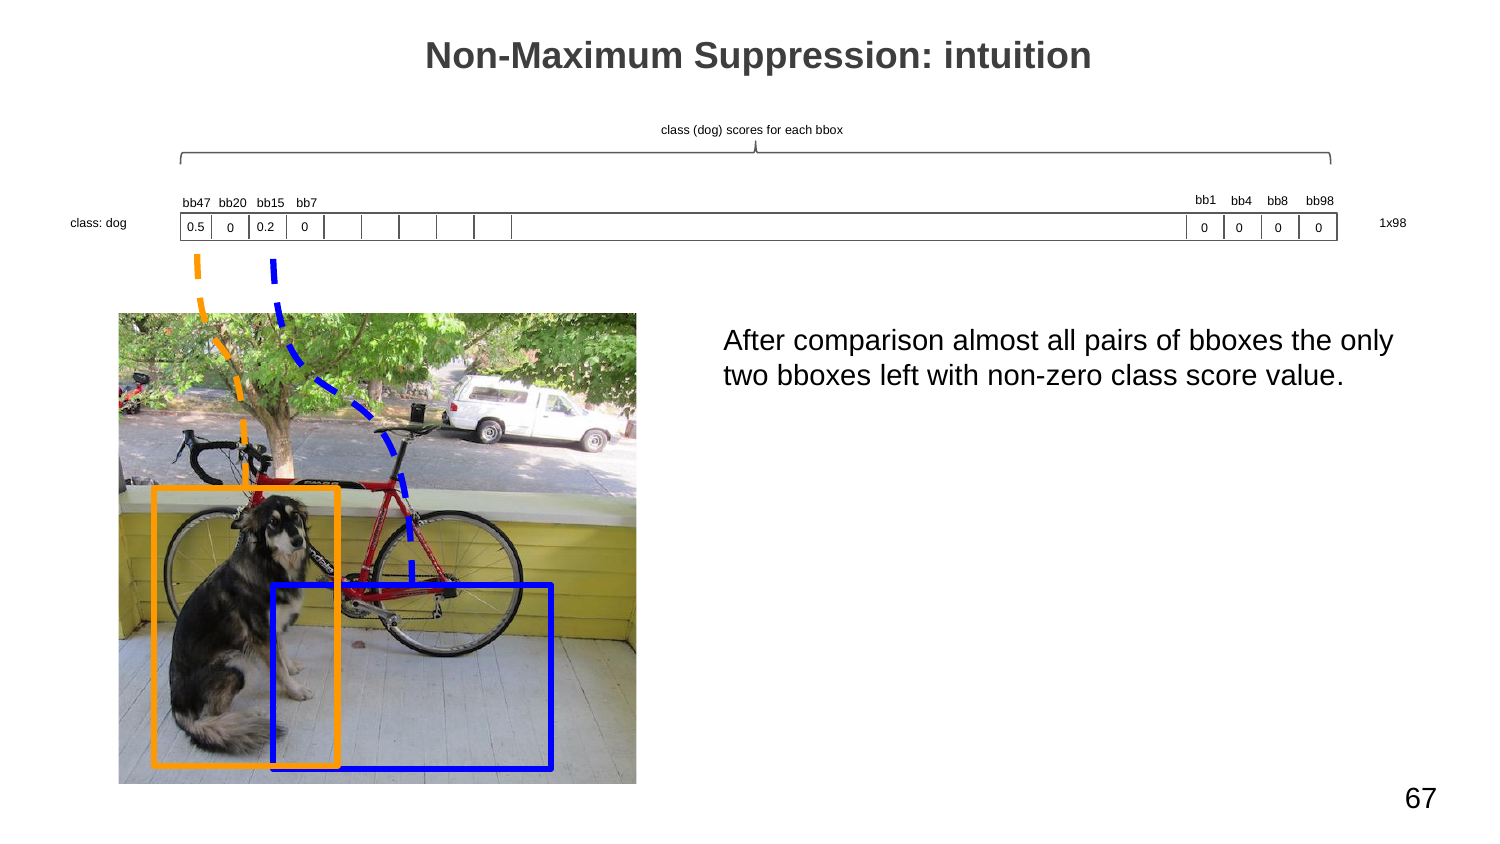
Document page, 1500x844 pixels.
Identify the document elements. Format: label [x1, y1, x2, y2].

text_box [180, 107, 1331, 165]
text_box [98, 341, 514, 485]
picture [118, 313, 637, 785]
text_box [410, 12, 1249, 91]
text_box [167, 176, 1354, 246]
text_box [1364, 200, 1472, 241]
text_box [55, 200, 163, 241]
slide_number [1389, 764, 1480, 830]
text_box [708, 306, 1418, 398]
